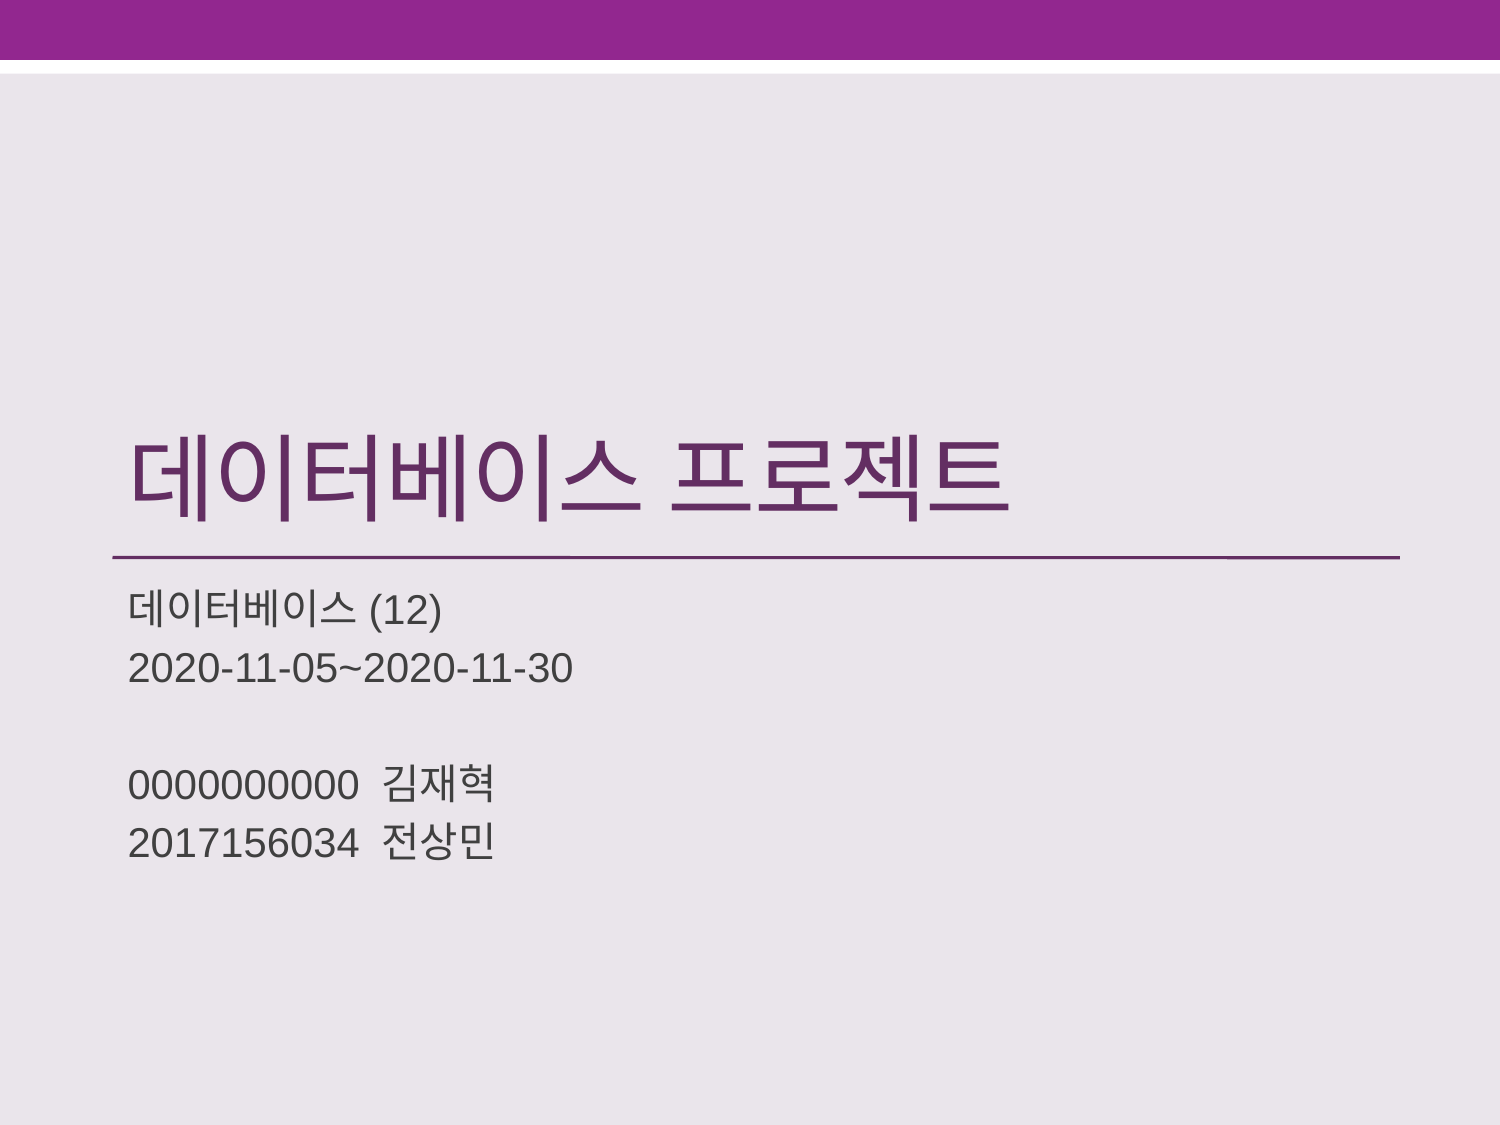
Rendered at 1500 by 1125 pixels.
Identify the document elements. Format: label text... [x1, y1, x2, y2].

title 데이터베이스 프로젝트 [112, 224, 1400, 542]
subtitle 데이터베이스(12) 2020-11-05~2020-11-30 0000000000 김재혁 2017156034 전상민 [112, 575, 1163, 988]
